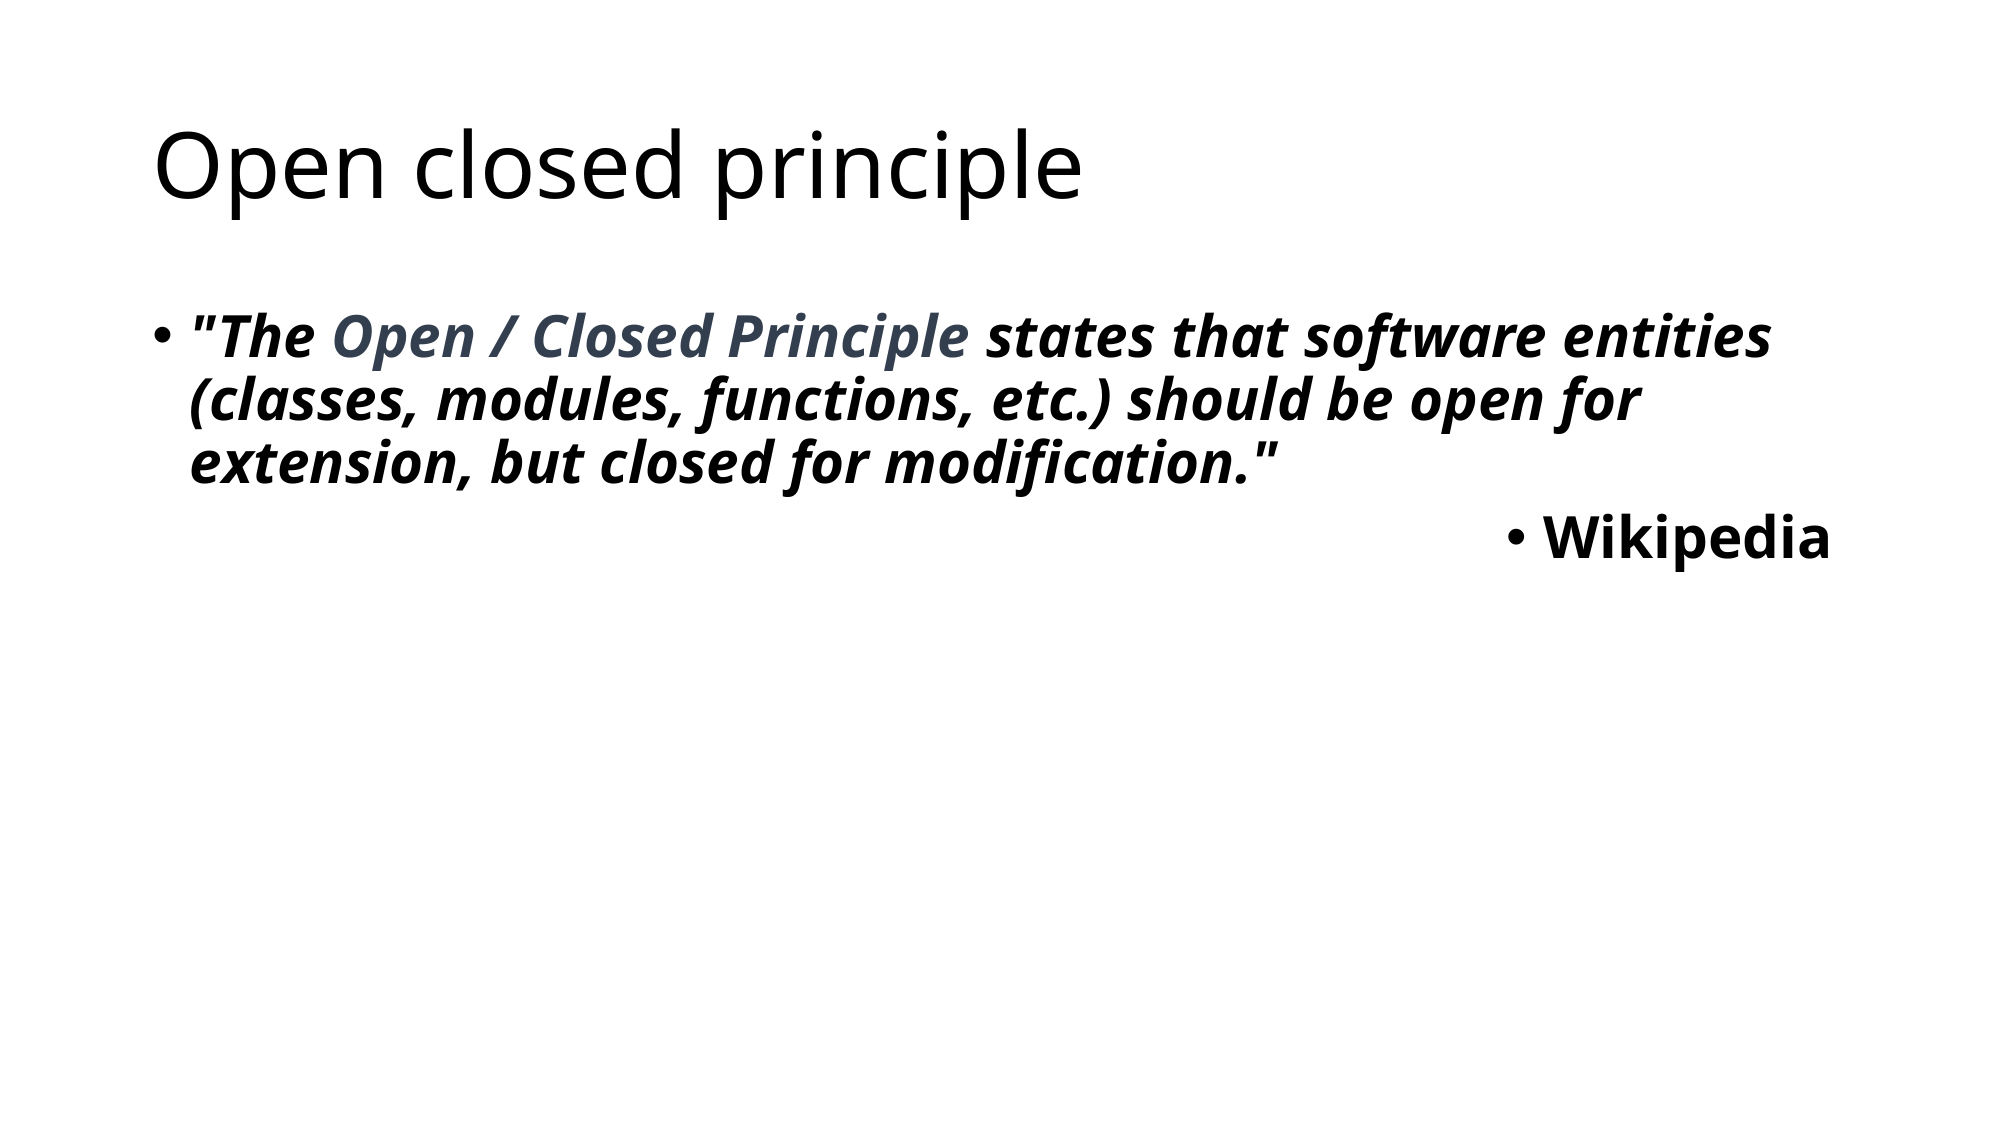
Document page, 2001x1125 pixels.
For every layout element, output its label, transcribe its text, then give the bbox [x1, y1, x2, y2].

list "The Open / Closed Principle states that software entities (classes, modules, functions, etc.) should be open for extension, but closed for modification." Wikipedia [137, 299, 1863, 1014]
title Open closed principle [137, 59, 1863, 278]
